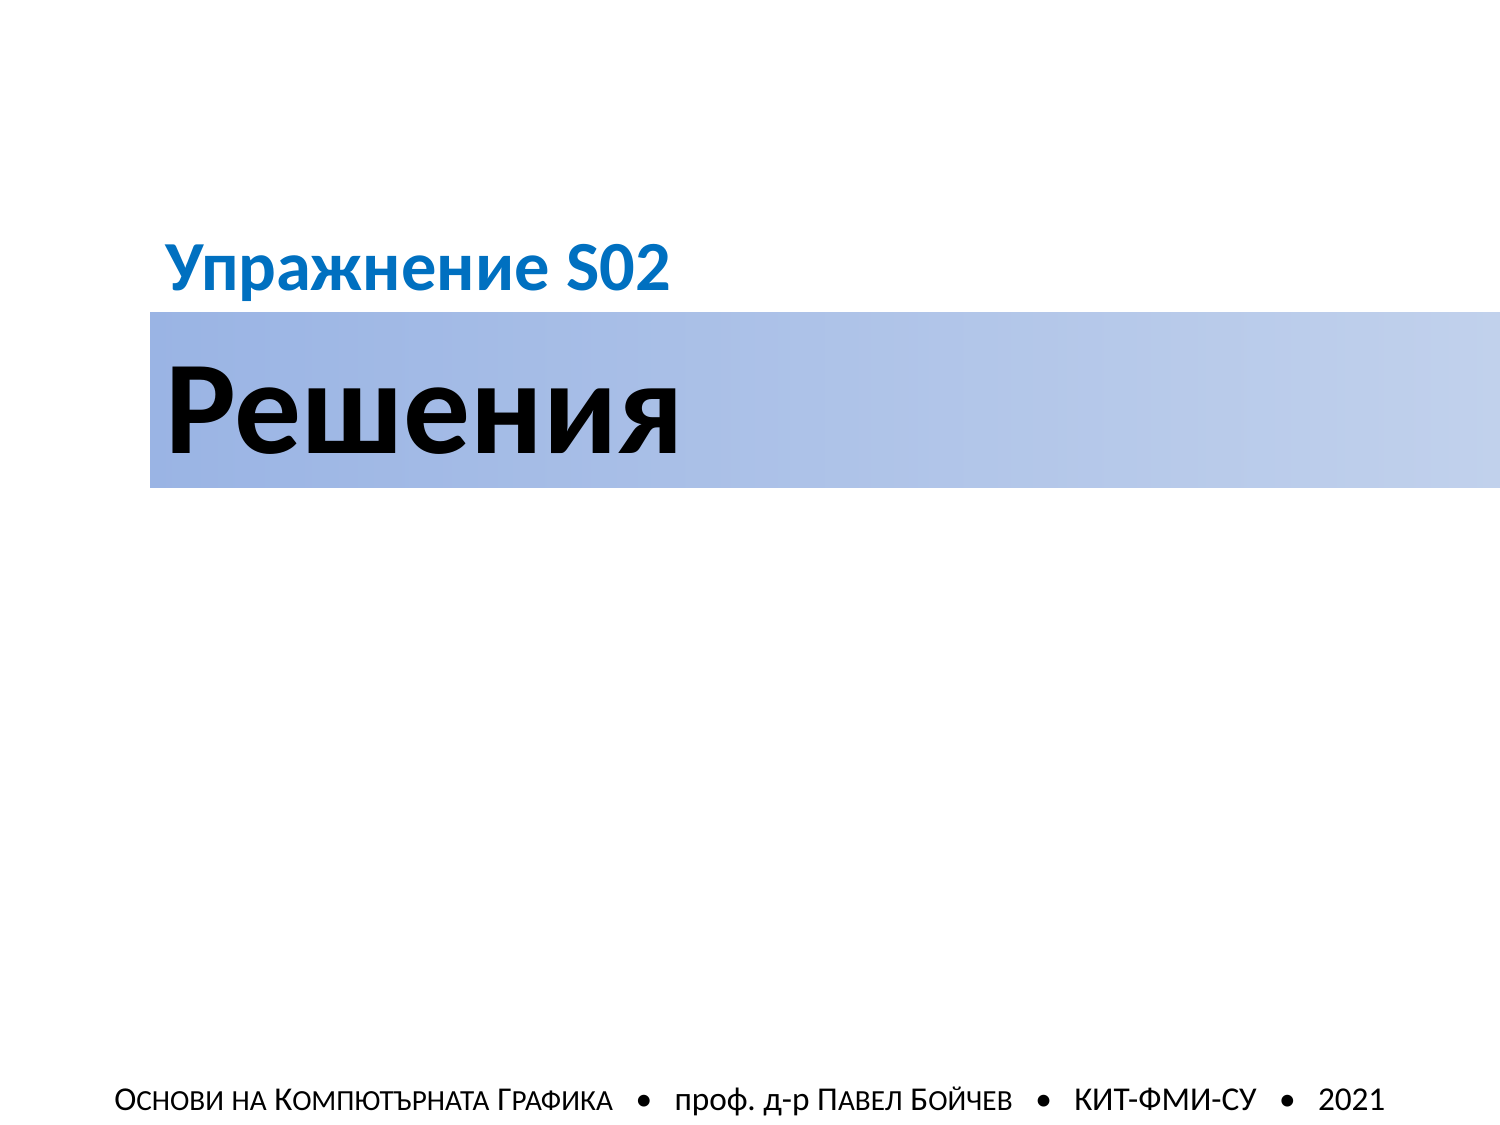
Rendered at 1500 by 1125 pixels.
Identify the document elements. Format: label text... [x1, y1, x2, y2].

list Решения [150, 312, 1500, 488]
list Упражнение S02 [150, 212, 1500, 312]
